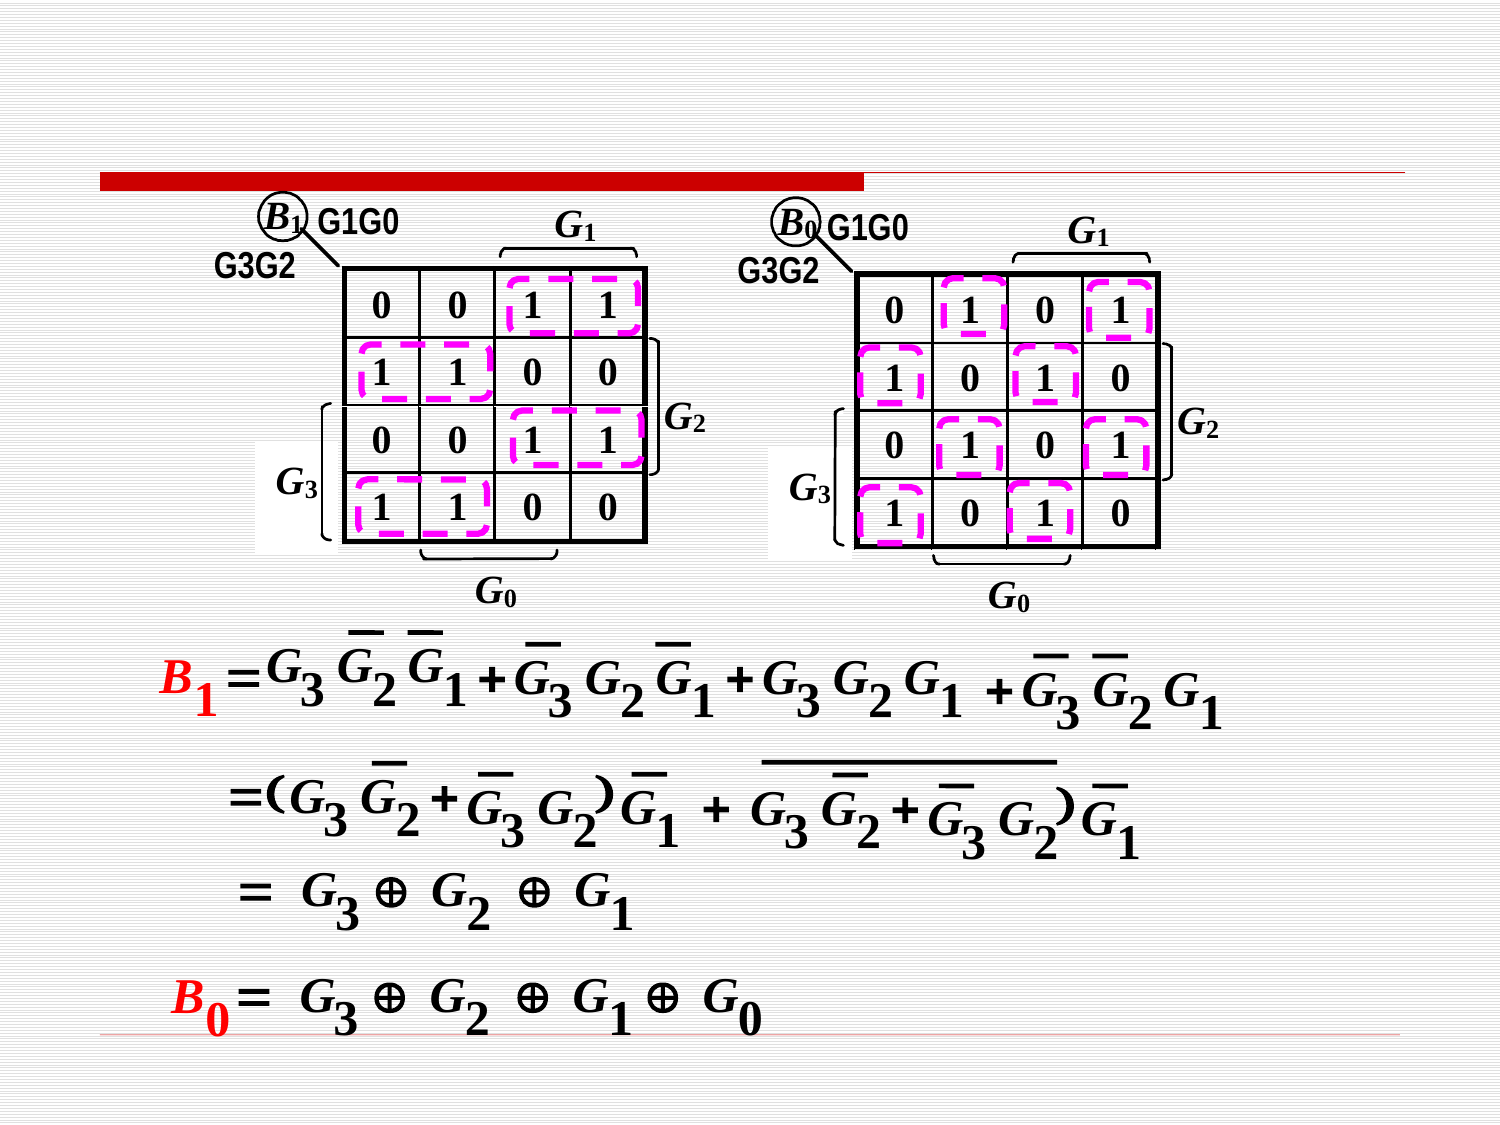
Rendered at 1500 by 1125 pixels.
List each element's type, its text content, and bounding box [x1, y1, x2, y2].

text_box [170, 962, 763, 1048]
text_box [253, 184, 1235, 628]
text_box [233, 762, 1142, 870]
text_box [241, 856, 635, 941]
text_box G3G2 [198, 233, 253, 294]
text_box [159, 632, 1224, 740]
